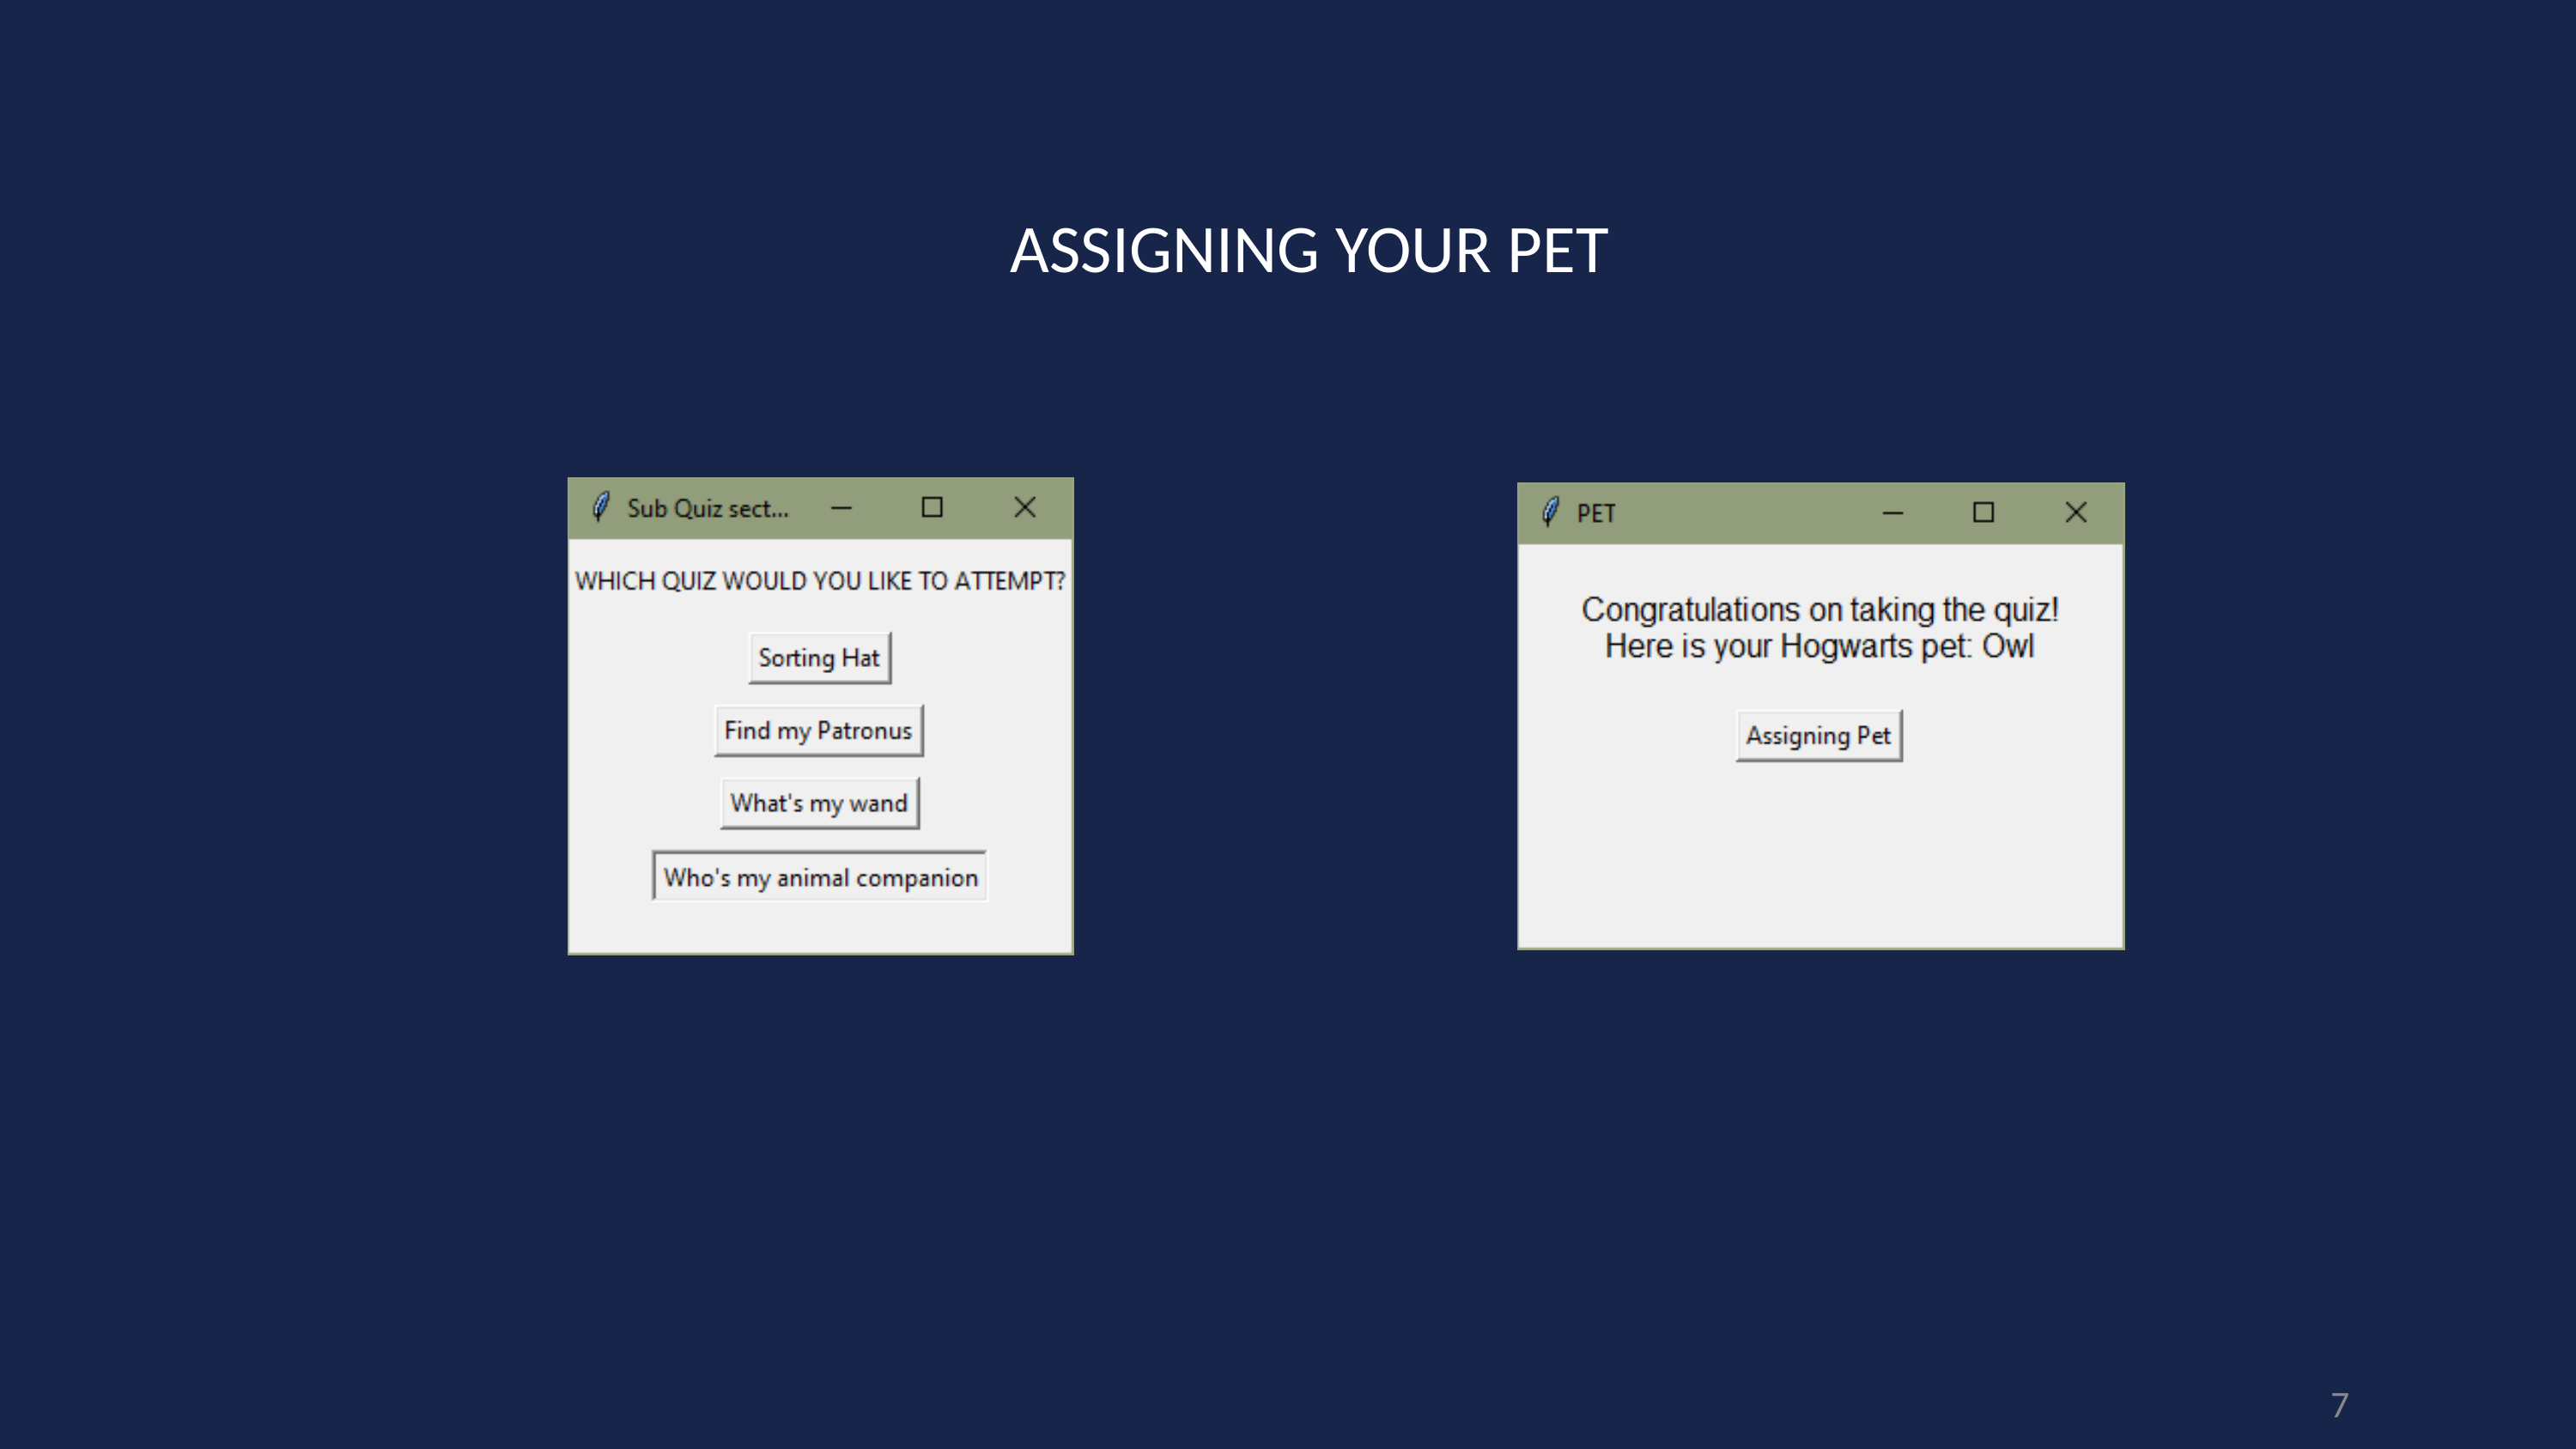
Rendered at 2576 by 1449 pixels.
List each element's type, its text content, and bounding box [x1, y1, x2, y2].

title ASSIGNING YOUR PET [247, 169, 2373, 322]
picture [1516, 482, 2126, 950]
picture [568, 477, 1074, 955]
slide_number ‹#› [2092, 1364, 2369, 1442]
